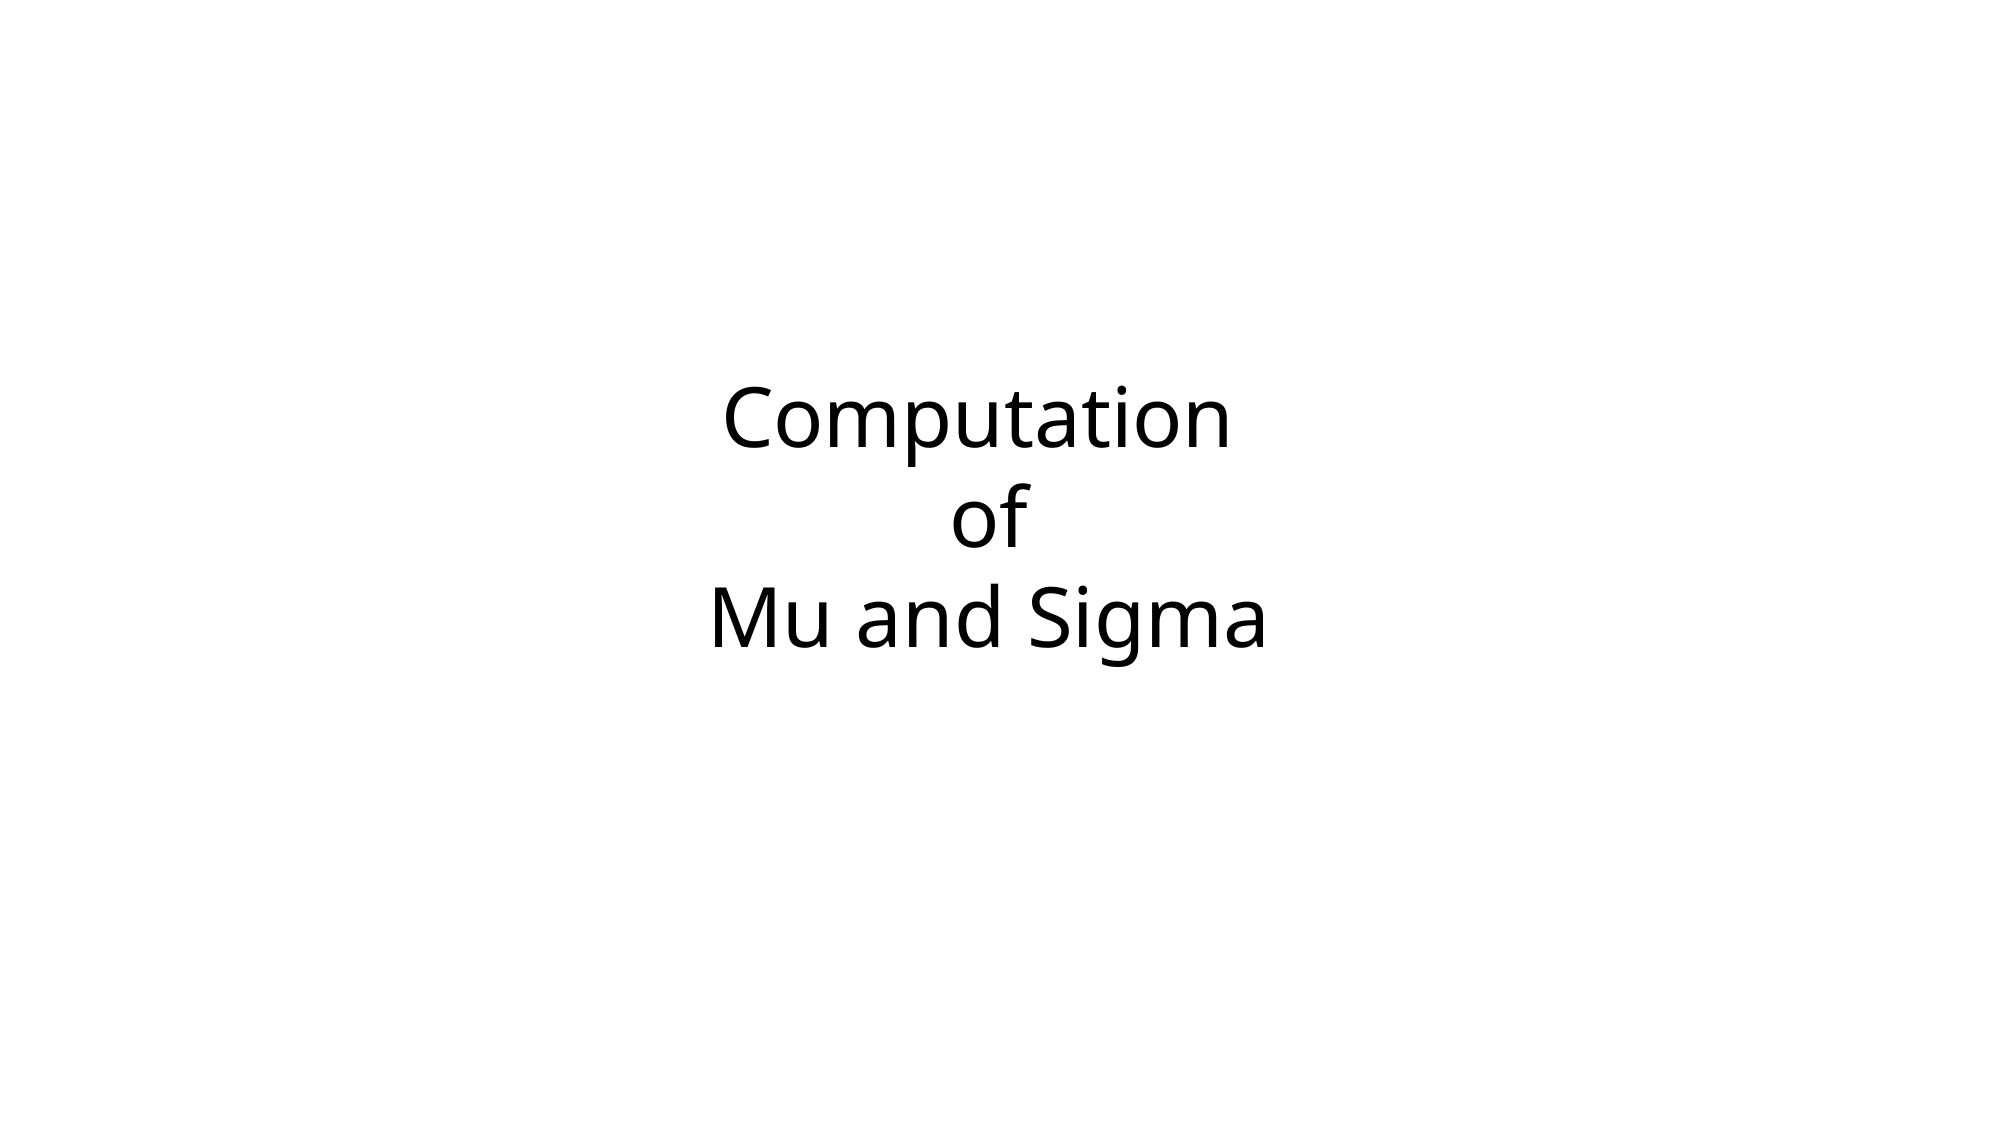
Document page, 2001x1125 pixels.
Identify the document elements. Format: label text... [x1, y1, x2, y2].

text_box Computation of Mu and Sigma [692, 356, 1286, 672]
